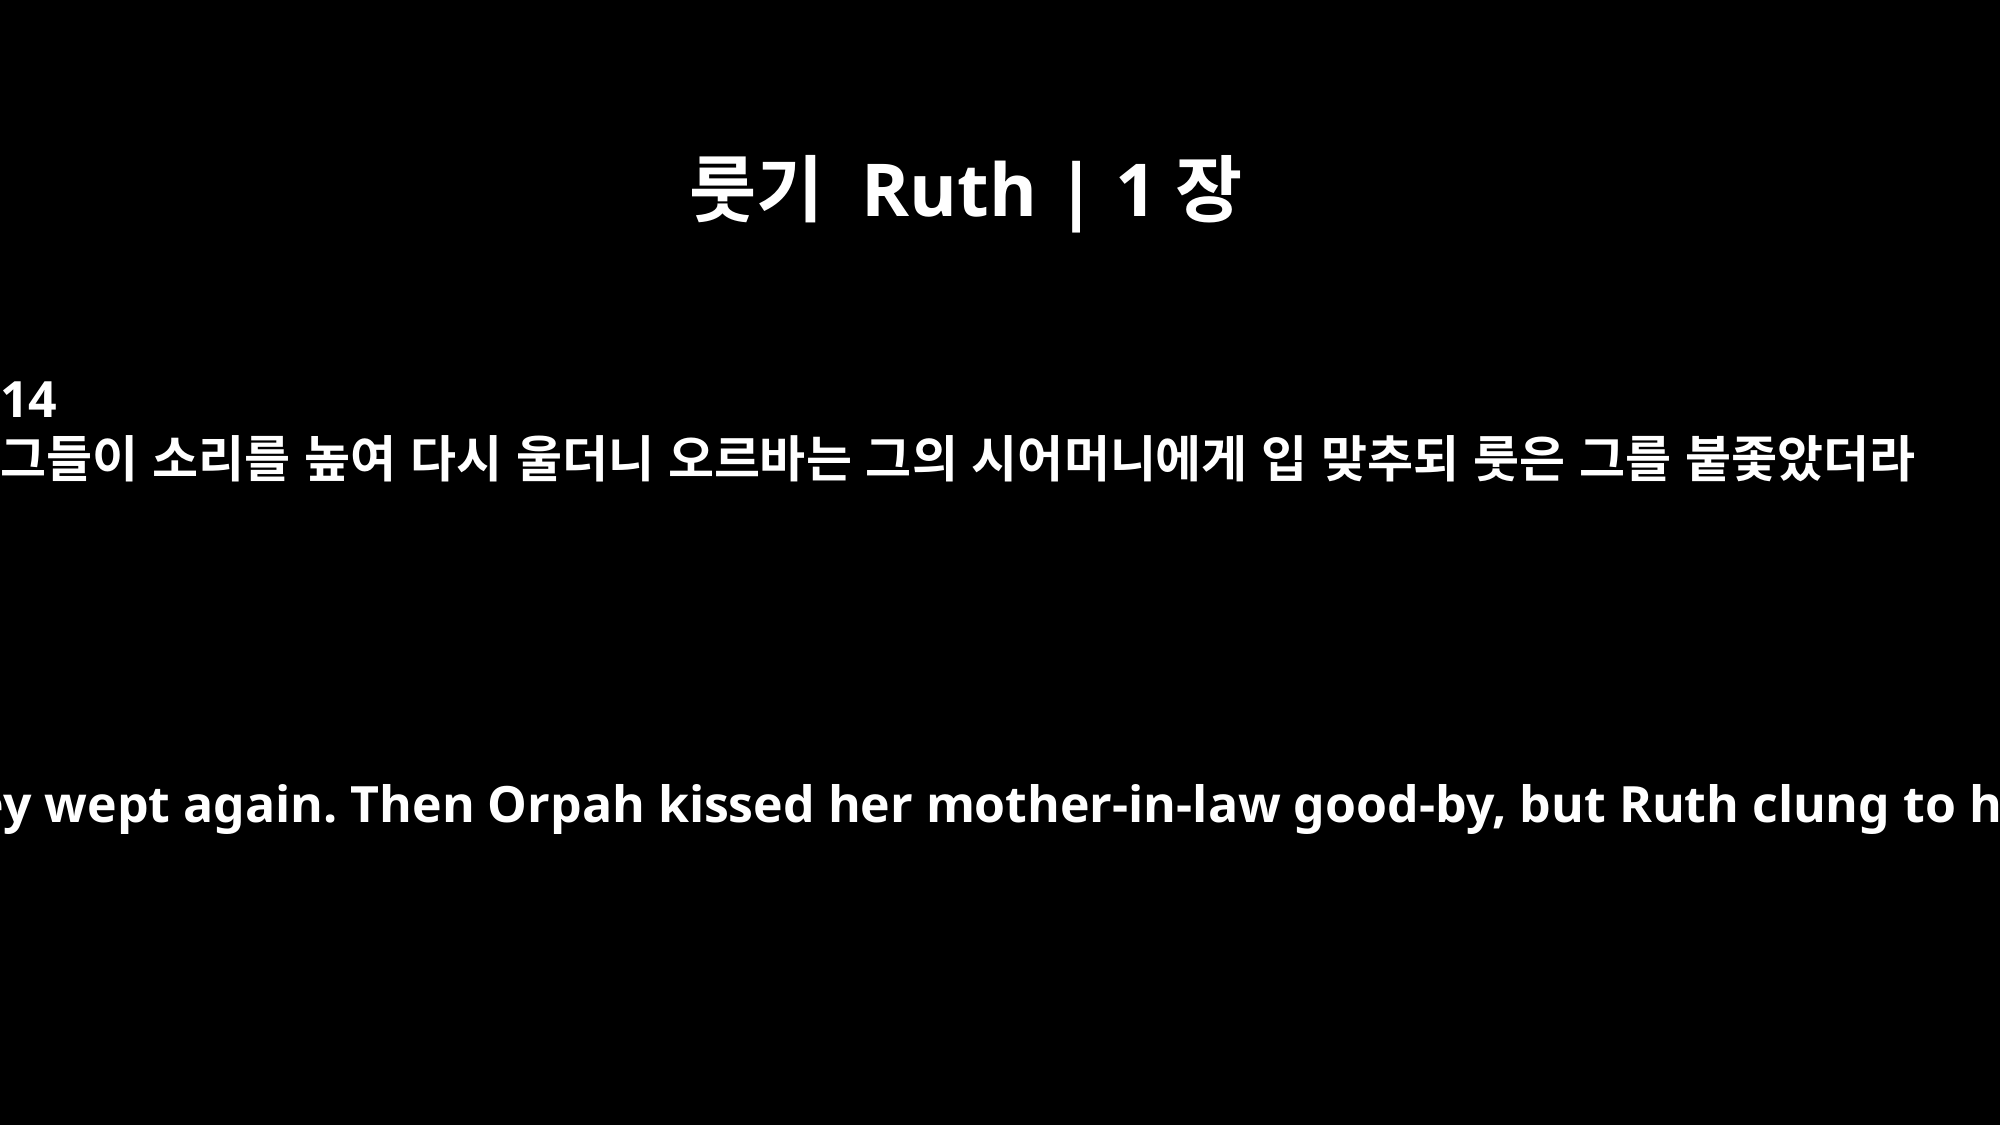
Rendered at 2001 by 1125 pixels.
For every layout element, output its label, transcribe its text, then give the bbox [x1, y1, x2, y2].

text_box At this they wept again. Then Orpah kissed her mother-in-law good-by, but Ruth clung to her. [0, 764, 2000, 840]
text_box 14 그들이 소리를 높여 다시 울더니 오르바는 그의 시어머니에게 입 맞추되 룻은 그를 붙좇았더라 [0, 359, 1932, 495]
text_box 룻기 Ruth | 1장 [674, 136, 1258, 239]
